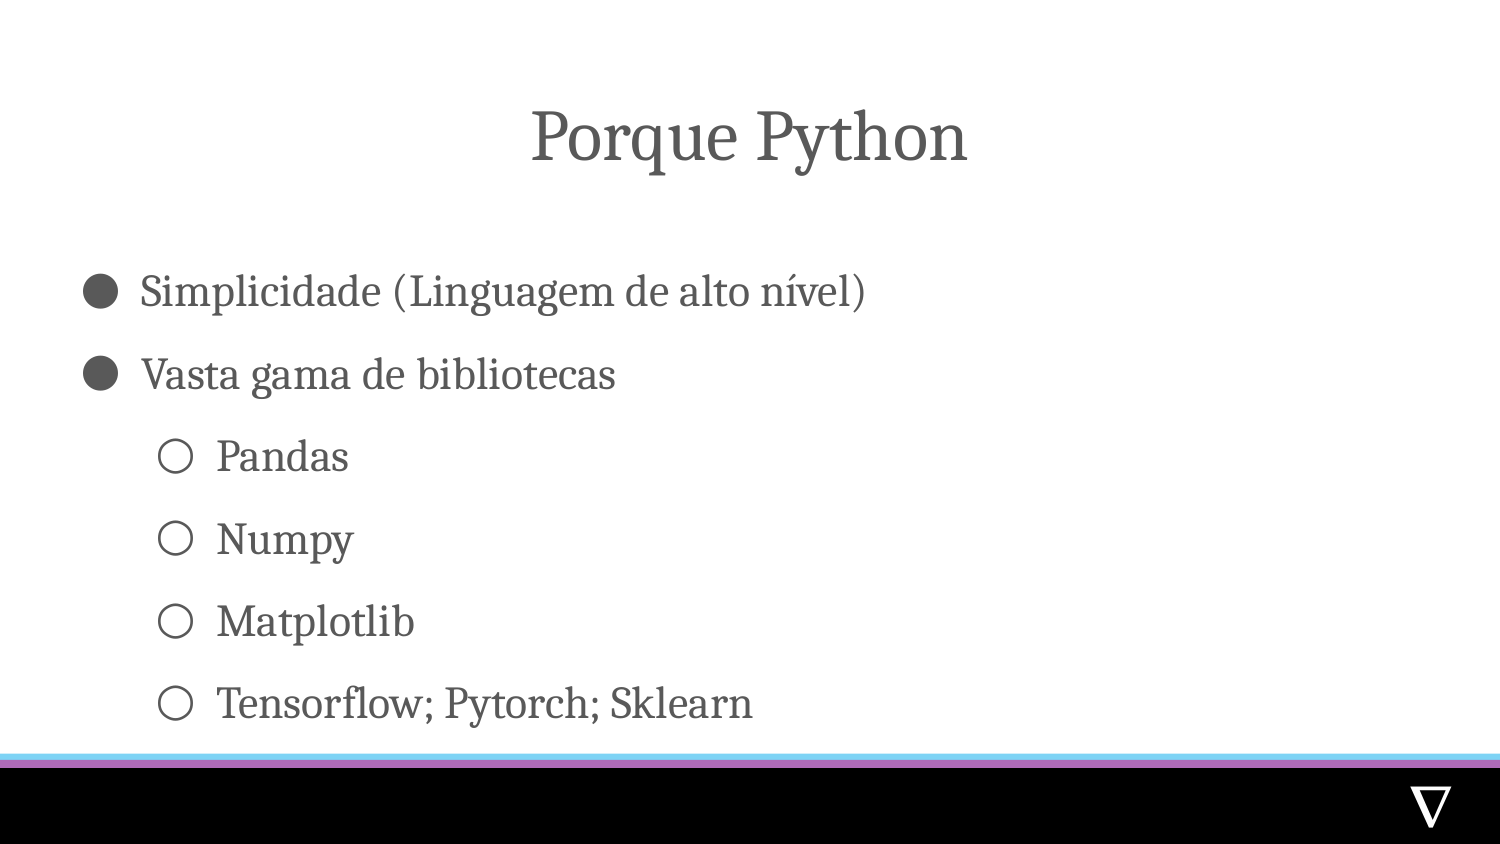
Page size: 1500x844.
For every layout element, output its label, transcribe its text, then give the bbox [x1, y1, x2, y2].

picture [1405, 781, 1455, 831]
list Simplicidade (Linguagem de alto nível) Vasta gama de bibliotecas Pandas Numpy Matplotlib Tensorflow; Pytorch; Sklearn [51, 218, 1449, 747]
text_box Porque Python [51, 72, 1449, 167]
